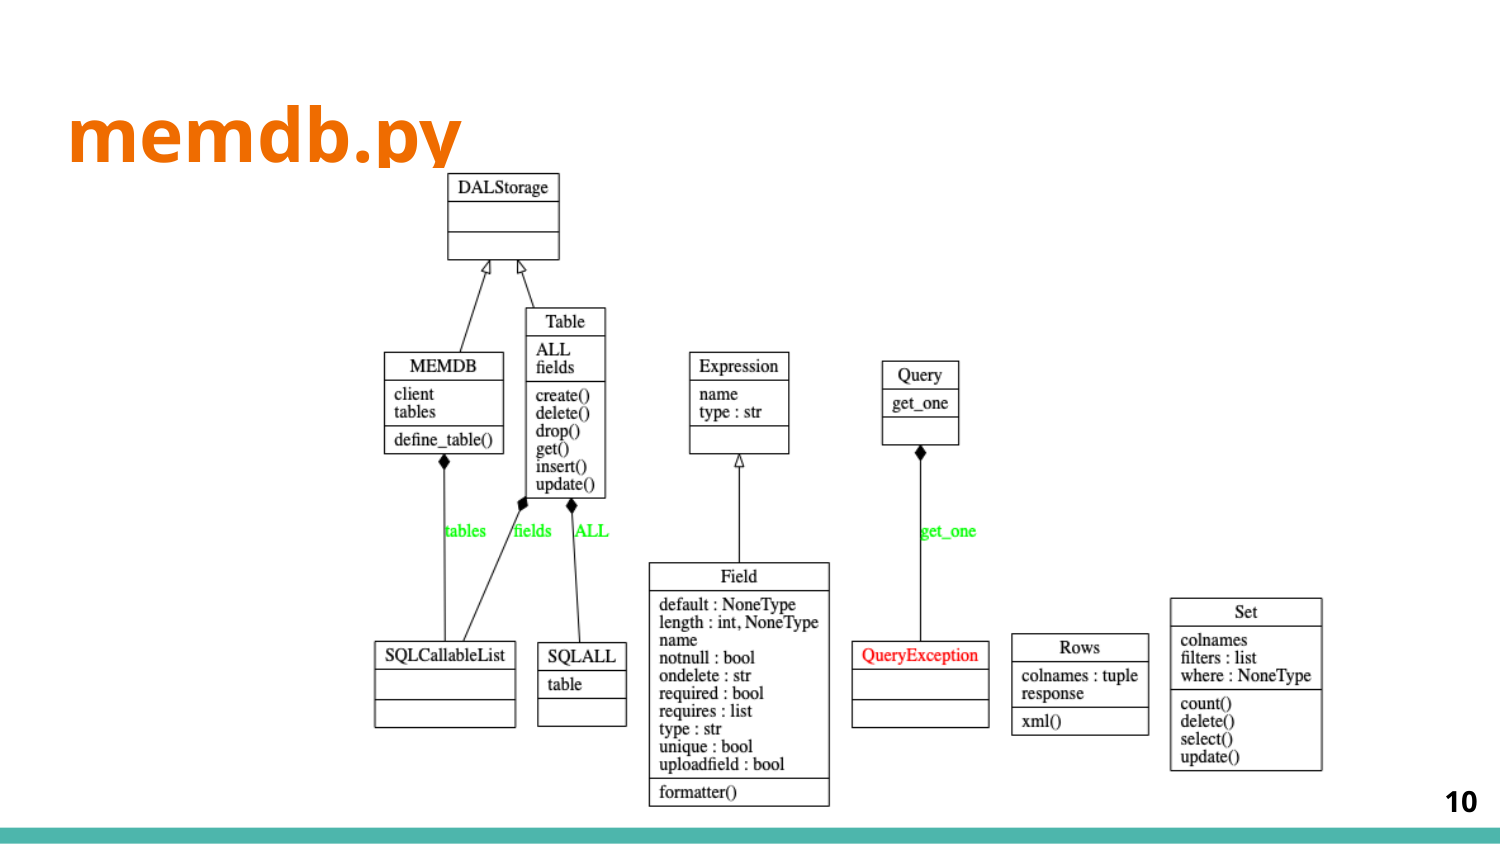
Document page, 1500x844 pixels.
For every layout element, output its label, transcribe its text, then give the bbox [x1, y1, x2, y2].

text_box 10 [1429, 768, 1500, 827]
picture [370, 168, 1328, 813]
title memdb.py [51, 72, 1449, 189]
